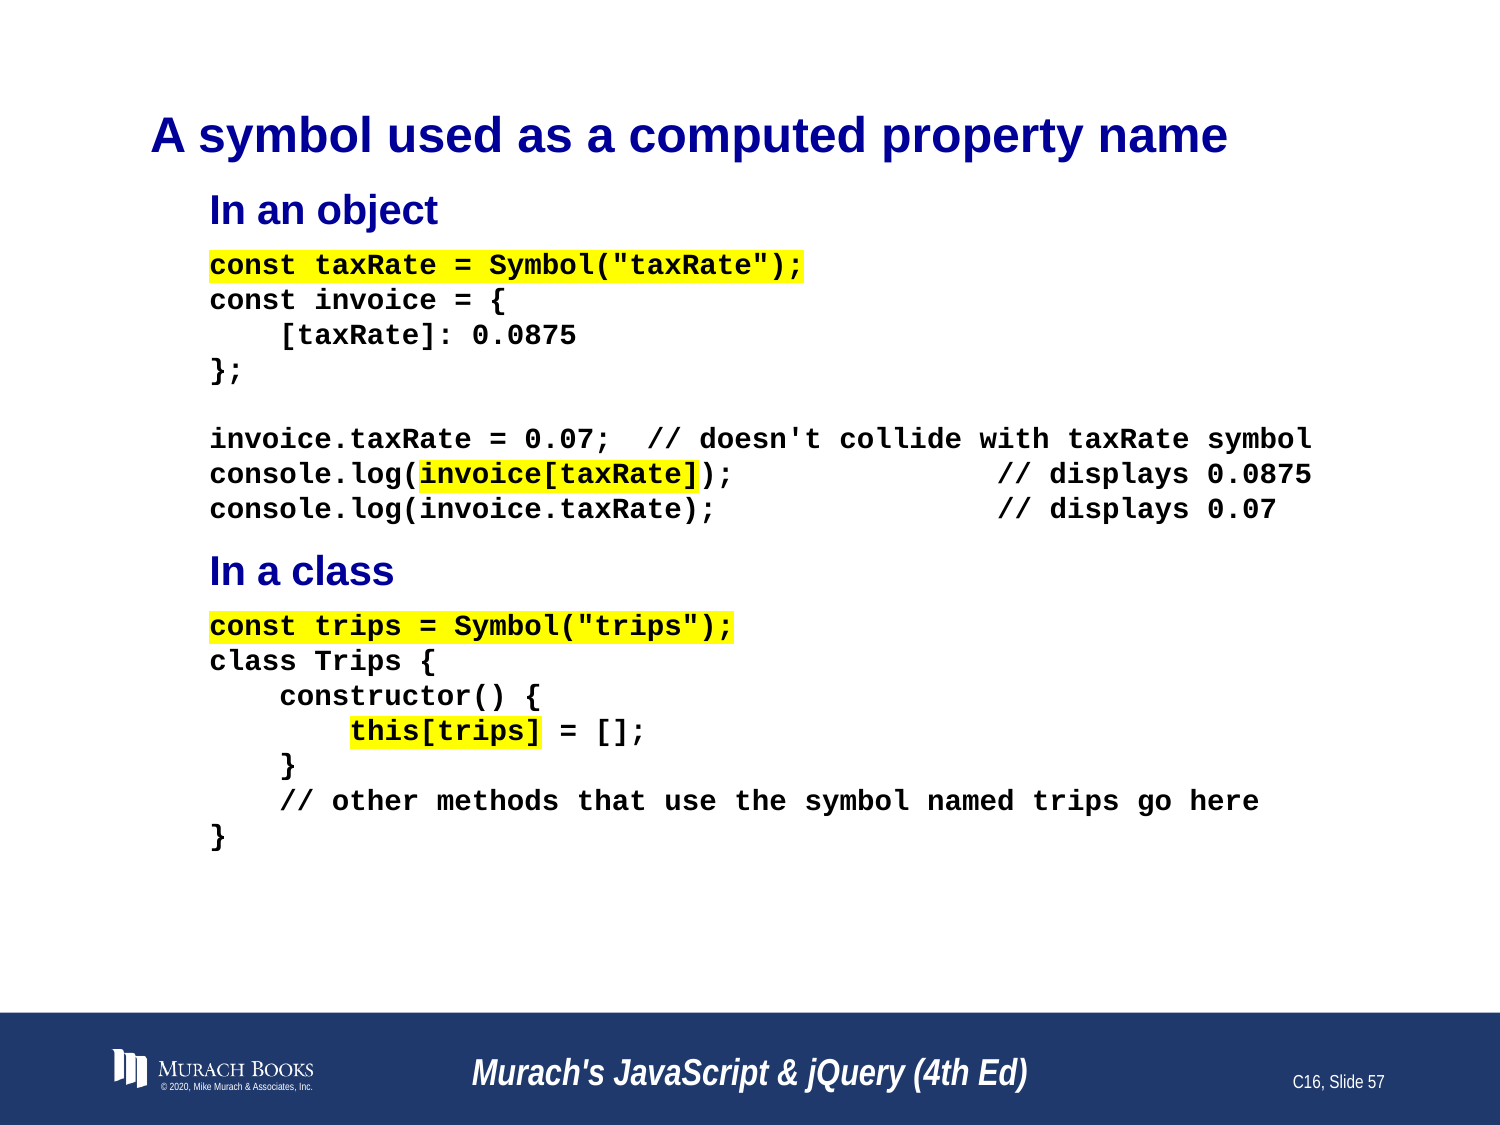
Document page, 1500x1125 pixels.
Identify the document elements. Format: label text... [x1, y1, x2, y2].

slide_number Murach's JavaScript & jQuery (4th Ed) [463, 1025, 1050, 1100]
list In an object const taxRate = Symbol("taxRate"); const invoice = { [taxRate]: 0.0875 }; invoice.taxRate = 0.07; // doesn't collide with taxRate symbol console.log(invoice[taxRate]); // displays 0.0875 console.log(invoice.taxRate); // displays 0.07 In a class const trips = Symbol("trips"); class Trips { constructor() { this[trips] = []; } // other methods that use the symbol named trips go here } [137, 174, 1350, 975]
footer © 2020, Mike Murach & Associates, Inc. [12, 1025, 463, 1100]
title A symbol used as a computed property name [150, 102, 1350, 164]
slide_number C16, Slide 57 [1087, 1025, 1400, 1100]
